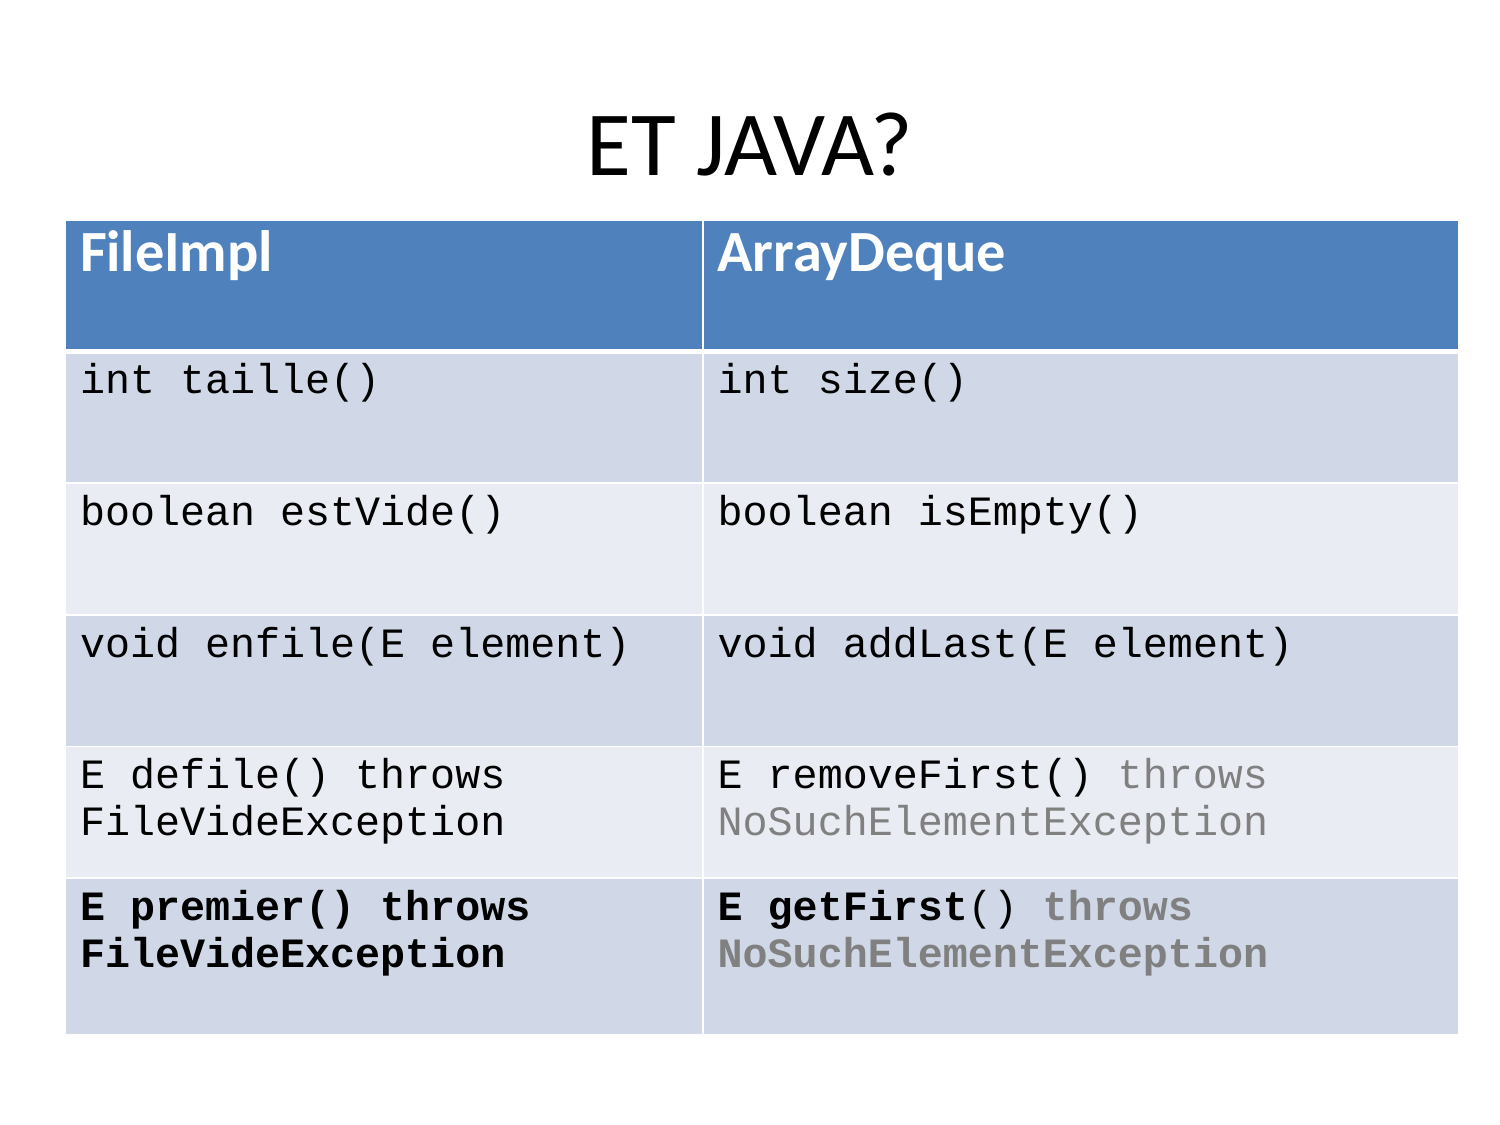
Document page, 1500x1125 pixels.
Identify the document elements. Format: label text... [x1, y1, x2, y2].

table_cell boolean isEmpty() [704, 484, 1458, 614]
table_header ArrayDeque [704, 221, 1458, 349]
table_cell int size() [704, 354, 1458, 482]
table_cell E defile() throws FileVideException [66, 747, 702, 877]
title ET JAVA? [75, 45, 1425, 219]
table_header FileImpl [66, 221, 702, 349]
table_cell void addLast(E element) [704, 616, 1458, 746]
table_cell E removeFirst() throws NoSuchElementException [704, 747, 1458, 877]
table_cell boolean estVide() [66, 484, 702, 614]
table_cell int taille() [66, 354, 702, 482]
table_cell E getFirst() throws NoSuchElementException [704, 879, 1458, 1034]
table_cell E premier() throws FileVideException [66, 879, 702, 1034]
table_cell void enfile(E element) [66, 616, 702, 746]
